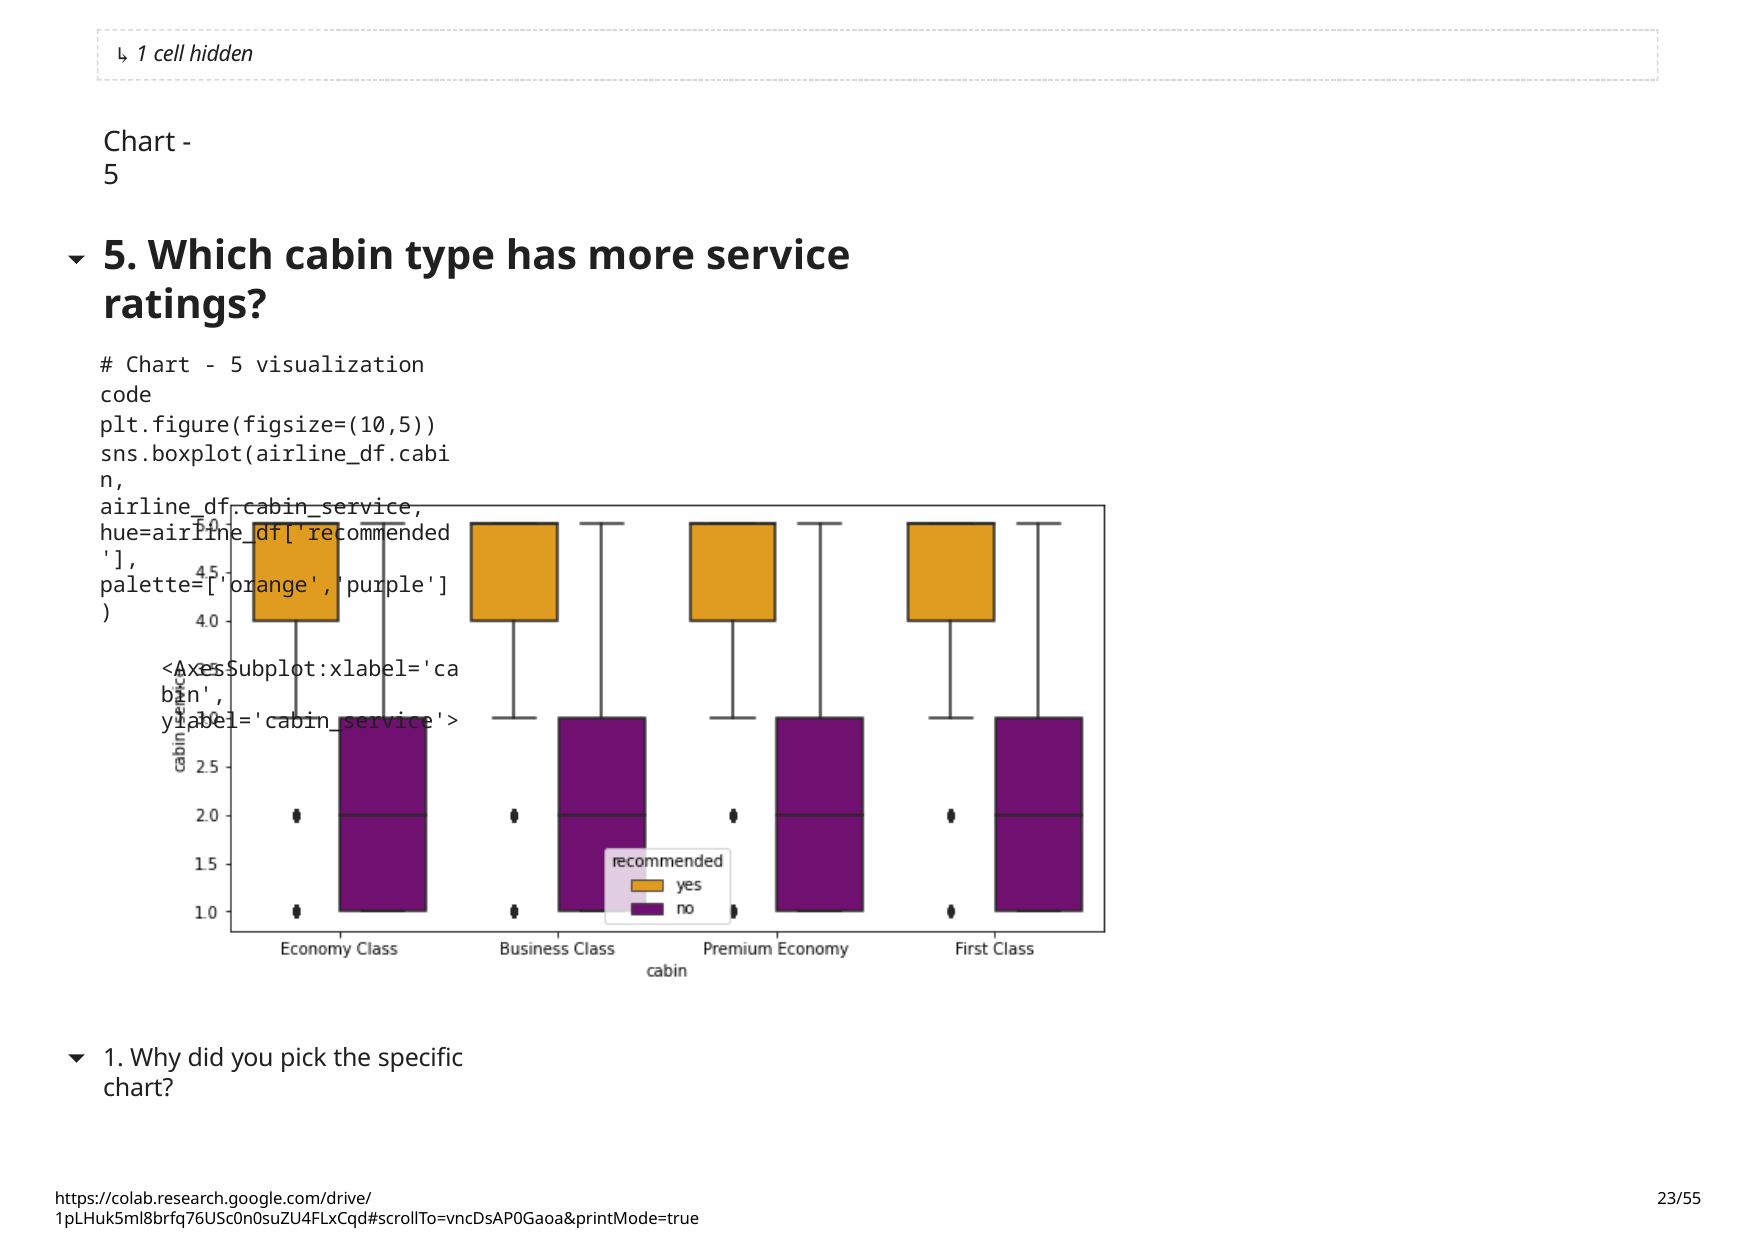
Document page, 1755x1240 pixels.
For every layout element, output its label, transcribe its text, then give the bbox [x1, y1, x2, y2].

text_box [68, 255, 85, 264]
picture [160, 494, 1115, 991]
text_box # Chart - 5 visualization code plt.figure(figsize=(10,5)) sns.boxplot(airline_df.cabin, airline_df.cabin_service, hue=airline_df['recommended'], palette=['orange','purple']) <AxesSubplot:xlabel='cabin', ylabel='cabin_service'> [97, 345, 1486, 733]
text_box 1. Why did you pick the specific chart? [101, 1039, 528, 1102]
text_box Chart - 5 [100, 120, 212, 191]
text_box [96, 28, 1659, 82]
slide_number 23/55 [1651, 1187, 1708, 1240]
text_box [68, 1054, 85, 1063]
title 5. Which cabin type has more service ratings? [101, 227, 943, 345]
footer https://colab.research.google.com/drive/1pLHuk5ml8brfq76USc0n0suZU4FLxCqd#scrollTo=vncDsAP0Gaoa&printMode=true [53, 1187, 979, 1240]
